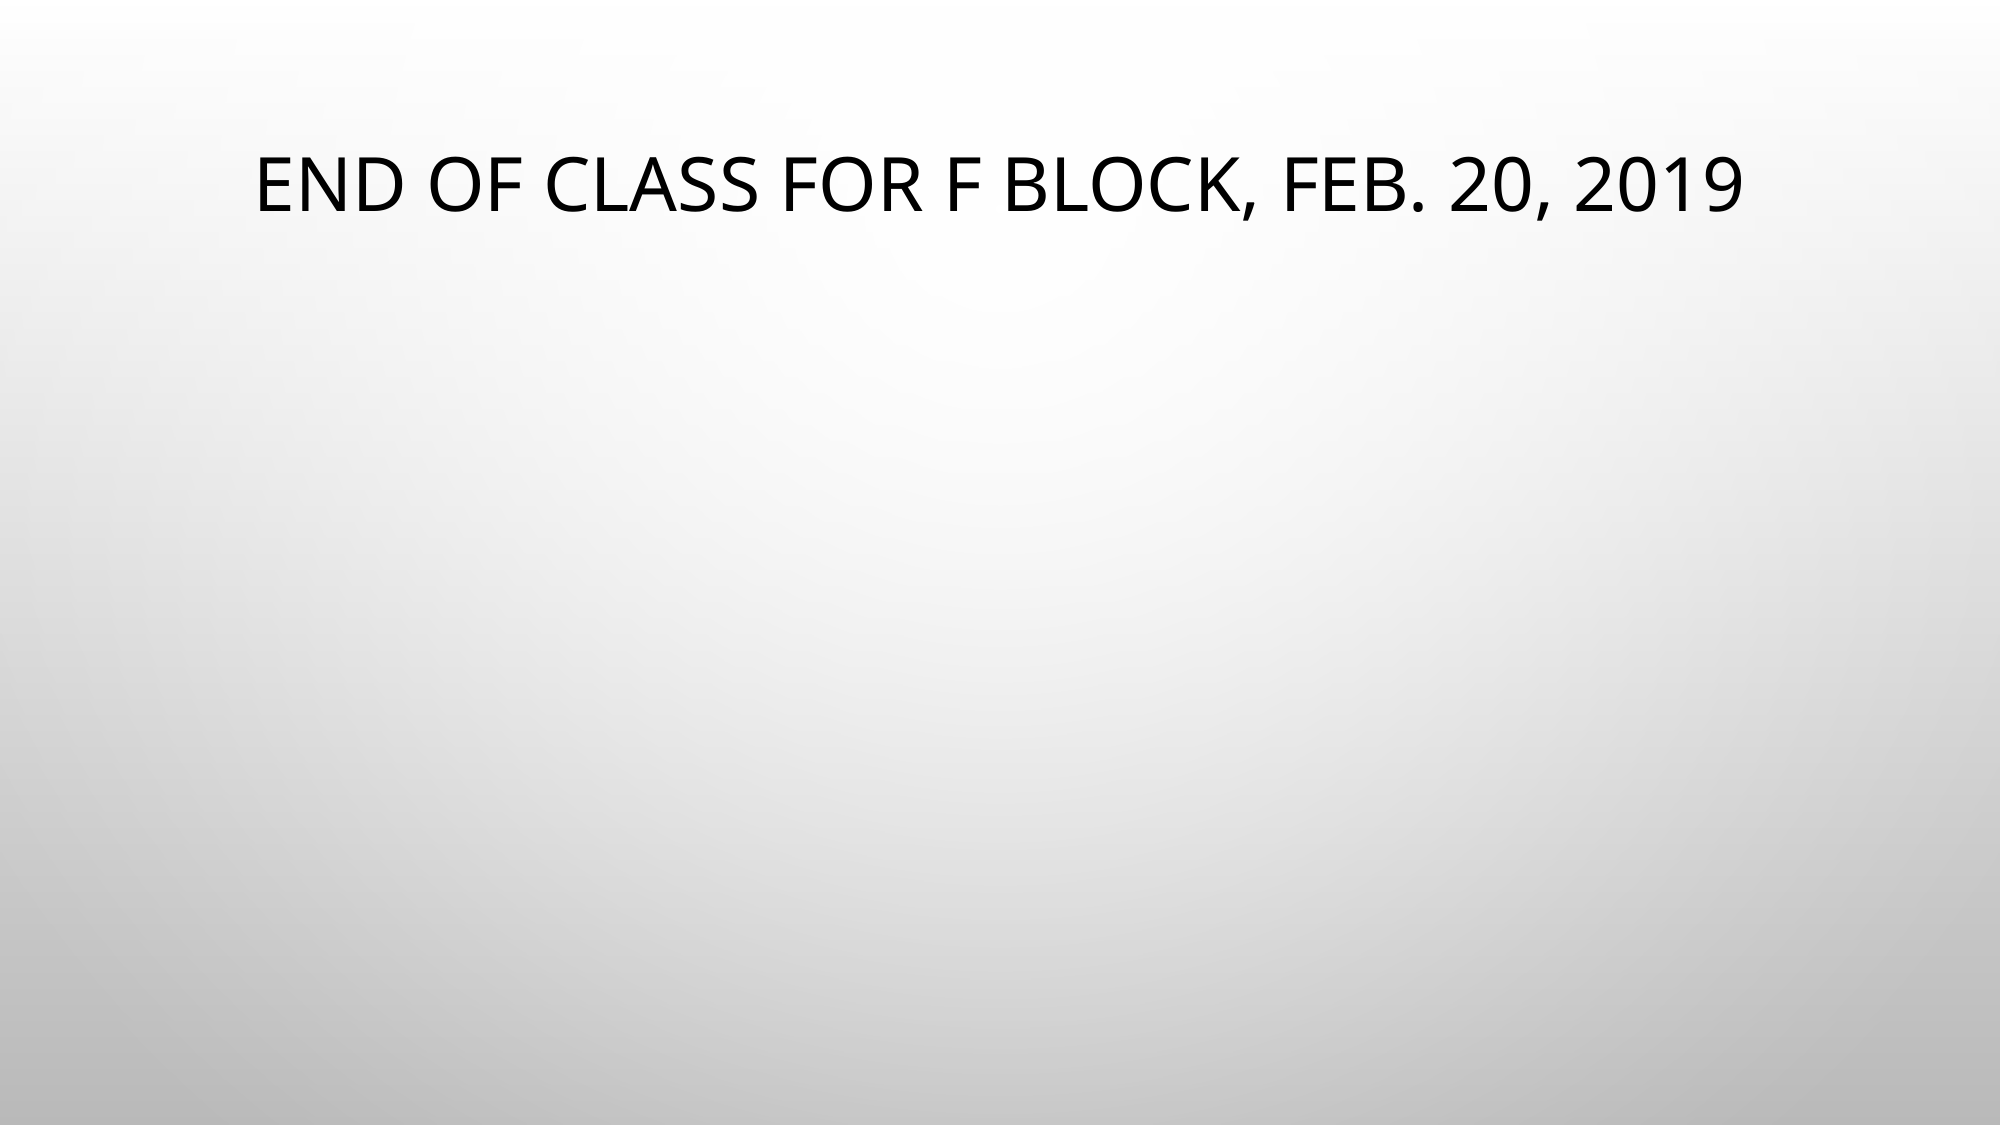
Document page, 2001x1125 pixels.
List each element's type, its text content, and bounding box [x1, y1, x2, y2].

picture [0, 0, 2000, 1125]
title End of class for F block, Feb. 20, 2019 [149, 101, 1851, 364]
